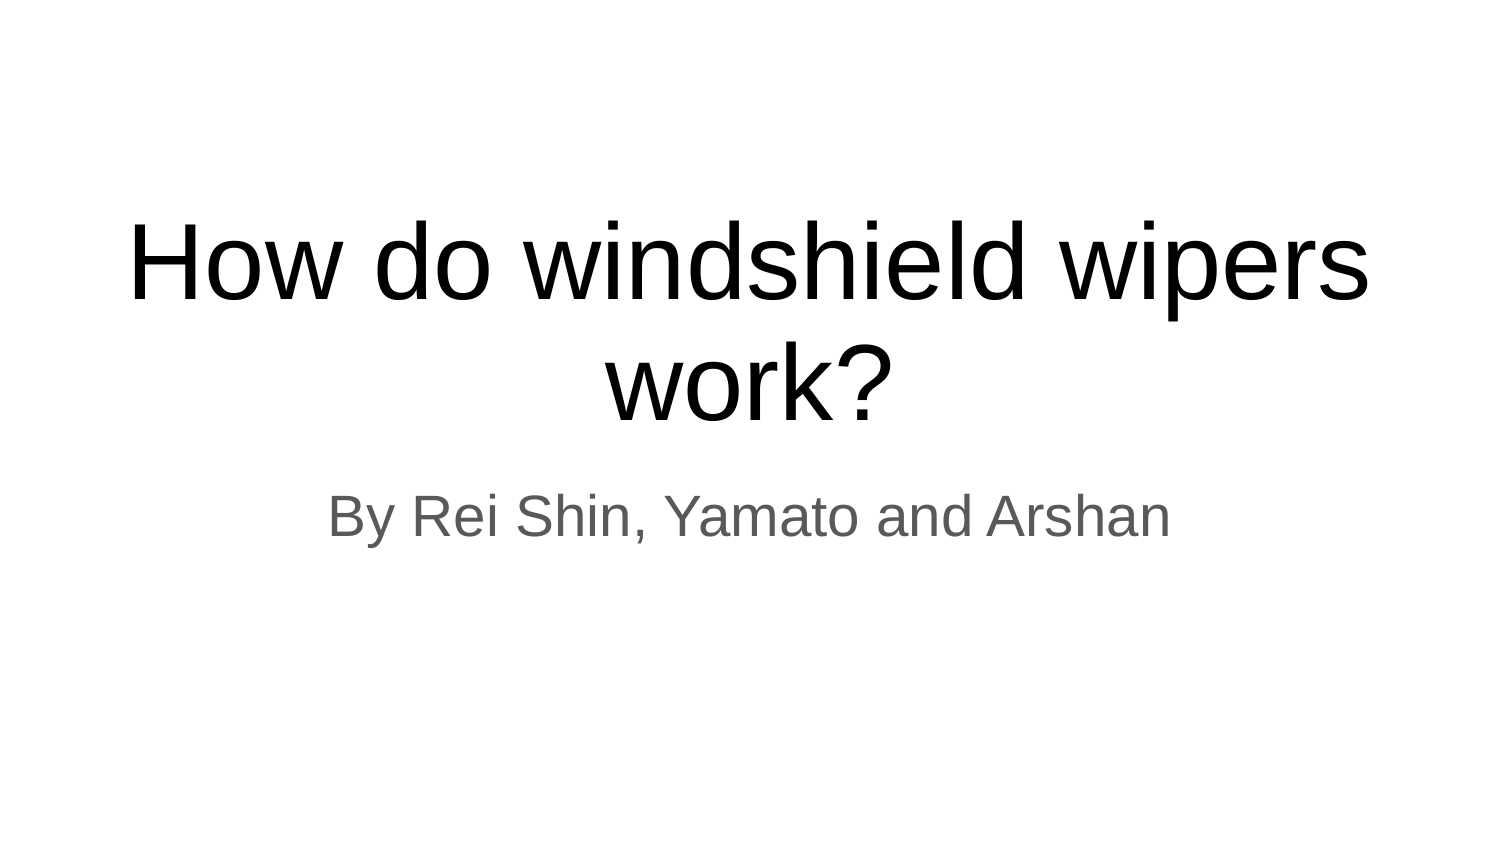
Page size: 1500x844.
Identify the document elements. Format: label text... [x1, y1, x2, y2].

subtitle By Rei Shin, Yamato and Arshan [51, 468, 1449, 599]
title How do windshield wipers work? [51, 122, 1449, 459]
